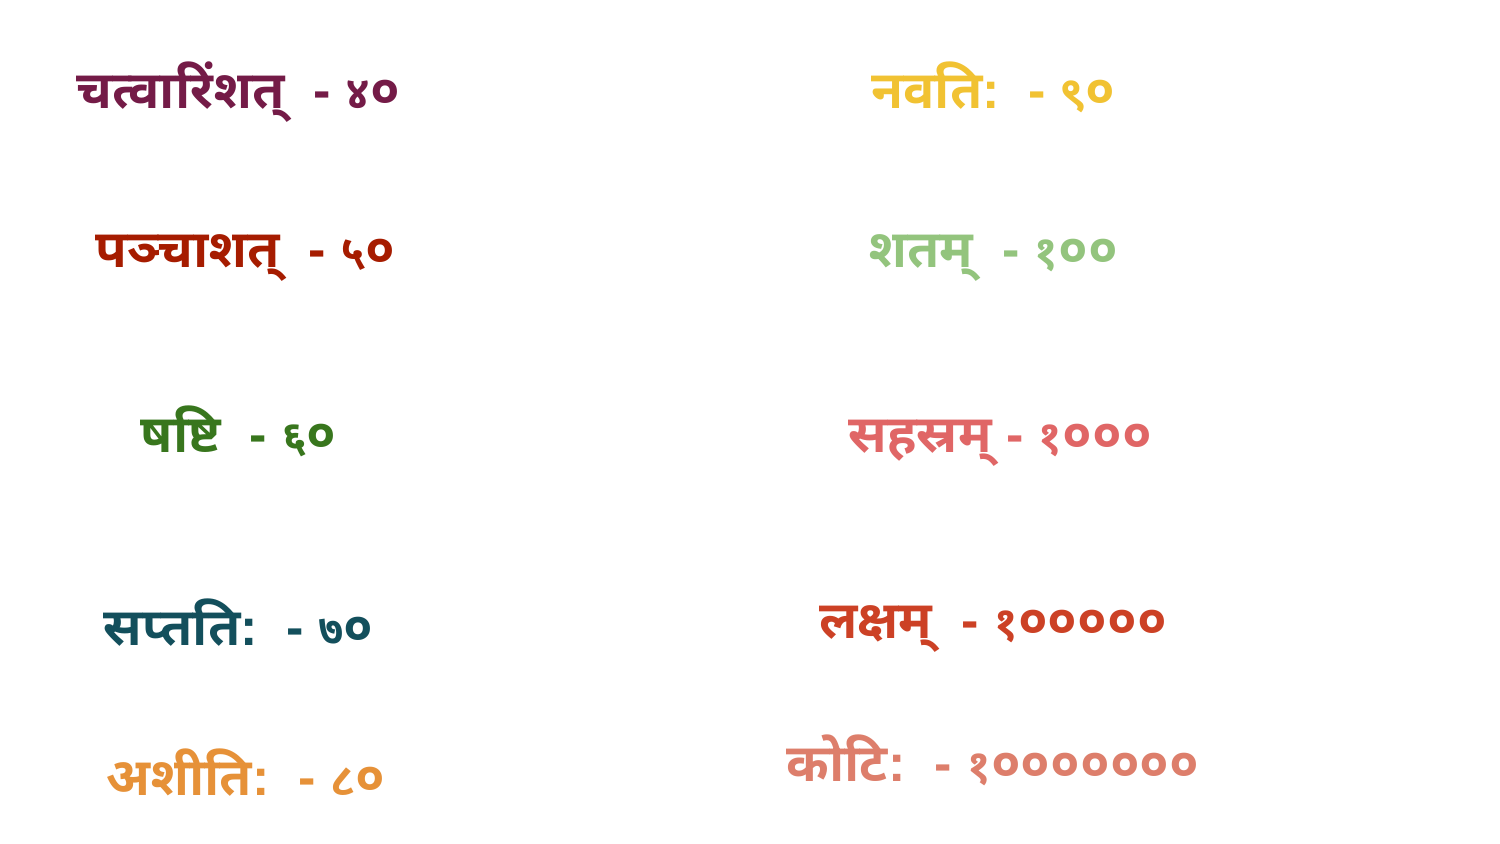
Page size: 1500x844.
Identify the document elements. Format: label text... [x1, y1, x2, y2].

text_box नवति: - ९० [850, 41, 1151, 135]
text_box कोटि: - १००००००० [768, 714, 1233, 807]
text_box पञ्चाशत् - ५० [80, 200, 426, 293]
text_box चत्वारिंशत् - ४० [56, 41, 450, 135]
text_box षष्टि - ६० [108, 385, 398, 478]
text_box सहस्रम् - १००० [827, 385, 1173, 541]
text_box अशीति: - ८० [86, 728, 420, 821]
text_box सप्तति: - ७० [86, 578, 420, 671]
text_box शतम् - १०० [850, 200, 1151, 293]
text_box लक्षम् - १००००० [803, 571, 1198, 664]
